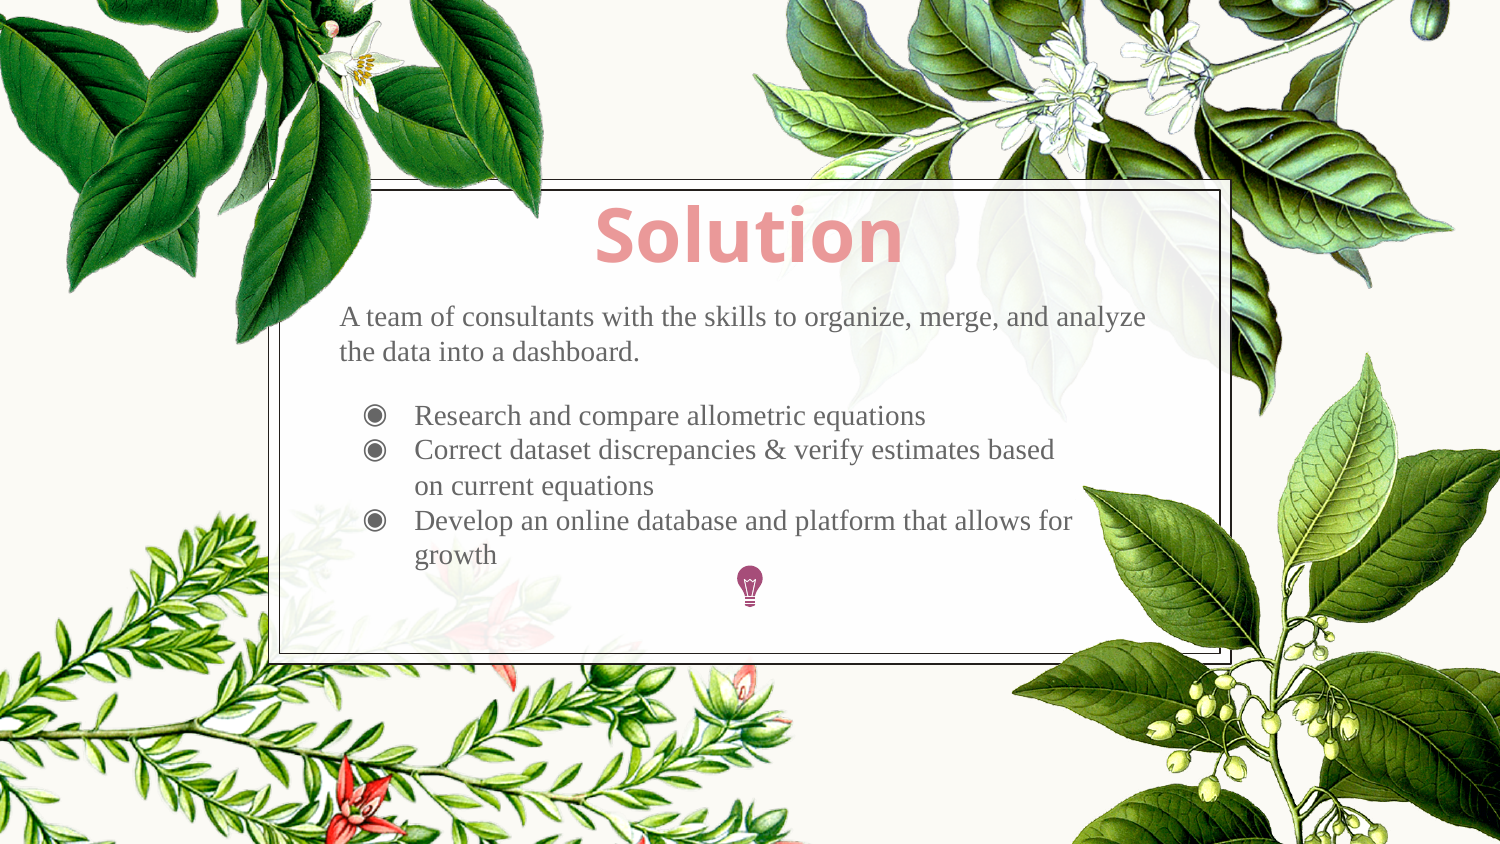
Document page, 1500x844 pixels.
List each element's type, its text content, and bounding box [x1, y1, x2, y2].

picture [0, 492, 820, 844]
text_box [736, 565, 763, 608]
picture [752, 0, 1500, 844]
text_box Research and compare allometric equations Correct dataset discrepancies & verify estimates based on current equations Develop an online database and platform that allows for growth [324, 380, 1096, 586]
title Solution [315, 172, 1185, 283]
picture [0, 0, 546, 346]
subtitle A team of consultants with the skills to organize, merge, and analyze the data into a dashboard. [324, 282, 1176, 608]
